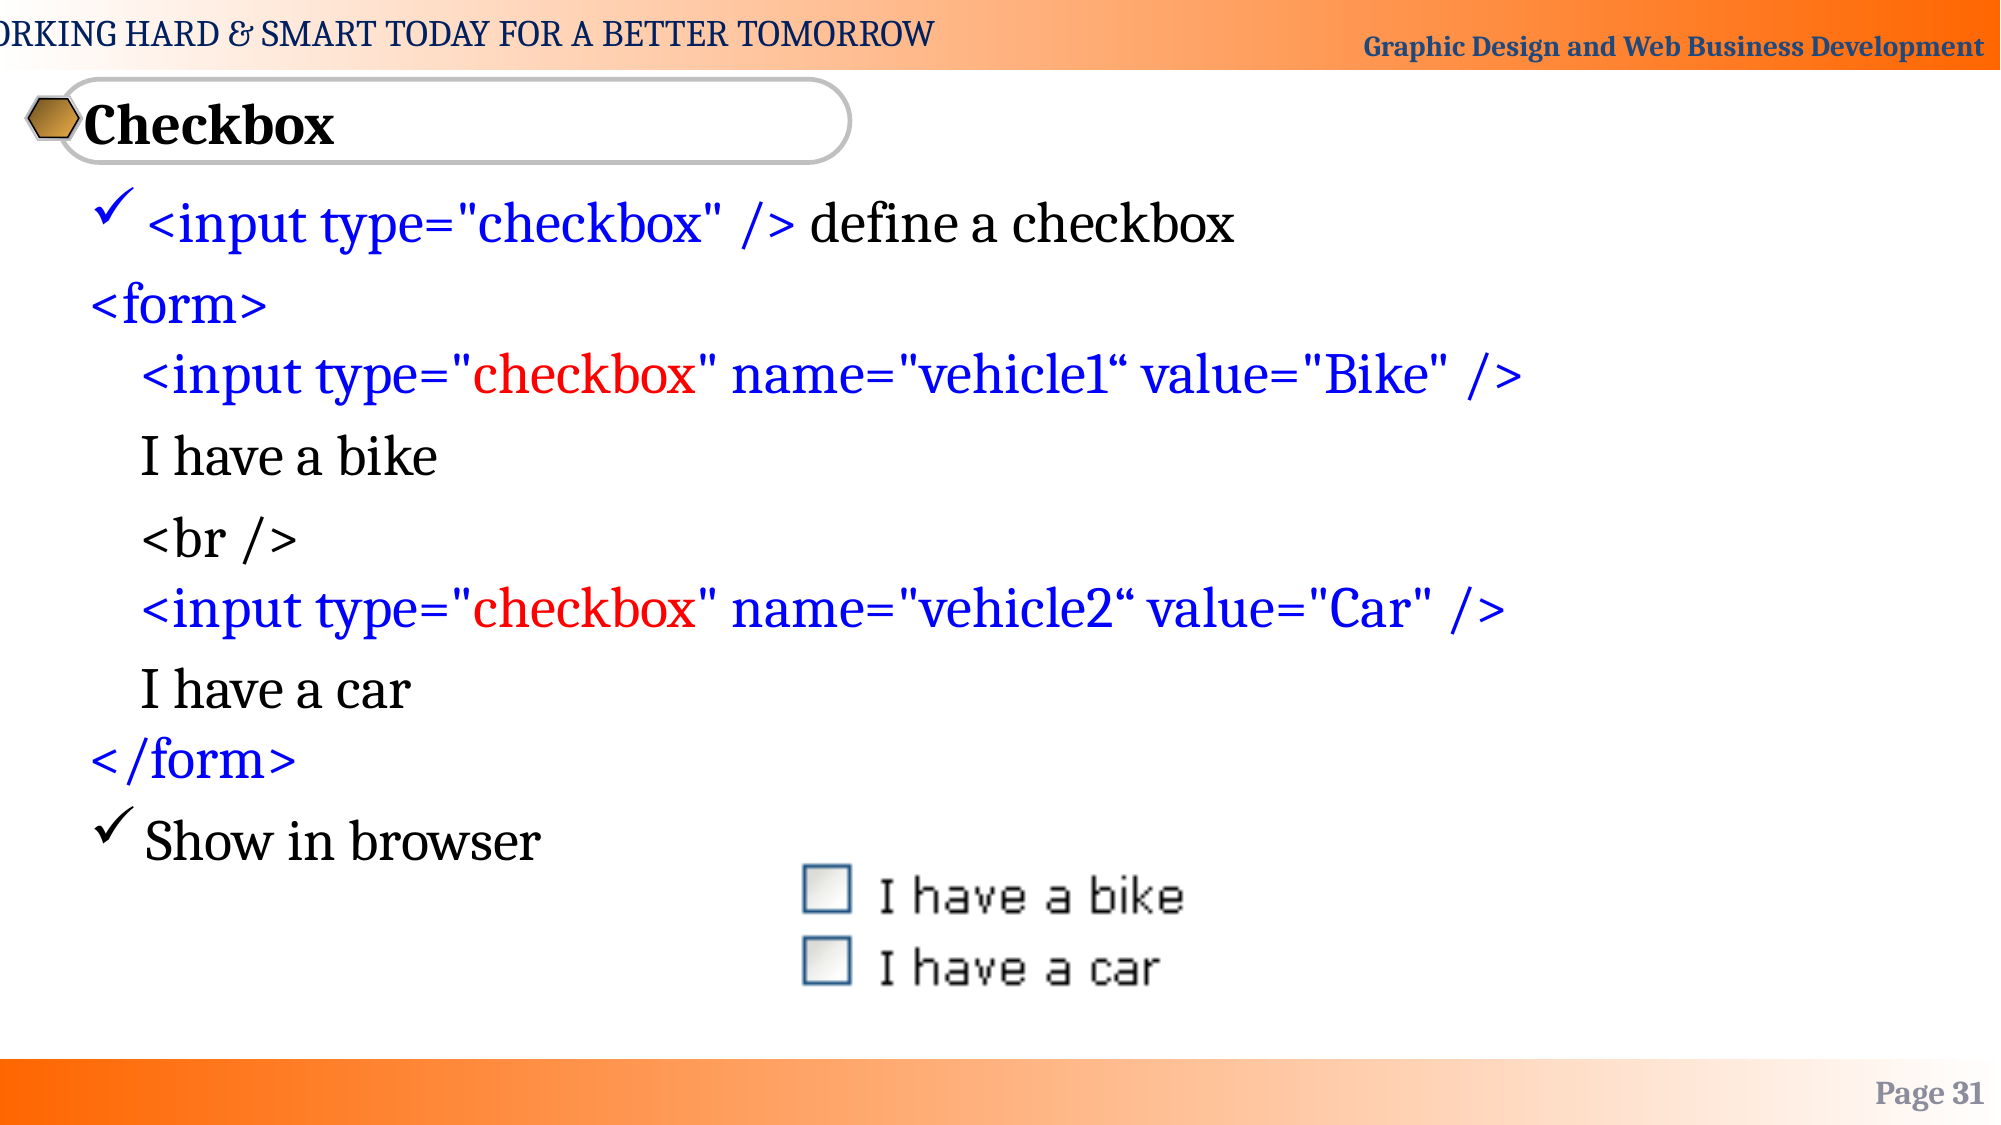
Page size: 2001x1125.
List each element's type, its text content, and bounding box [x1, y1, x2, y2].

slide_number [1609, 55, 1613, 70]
text_box <input type="checkbox" /> define a checkbox <form> <input type="checkbox" name="vehicle1“ value="Bike" /> I have a bike <br /> <input type="checkbox" name="vehicle2“ value="Car" /> I have a car </form> Show in browser [74, 176, 1950, 1038]
picture [774, 824, 1286, 1013]
slide_number Page 31 [1533, 1060, 2000, 1121]
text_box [24, 78, 851, 163]
slide_number Page 2 [1609, 0, 1613, 36]
